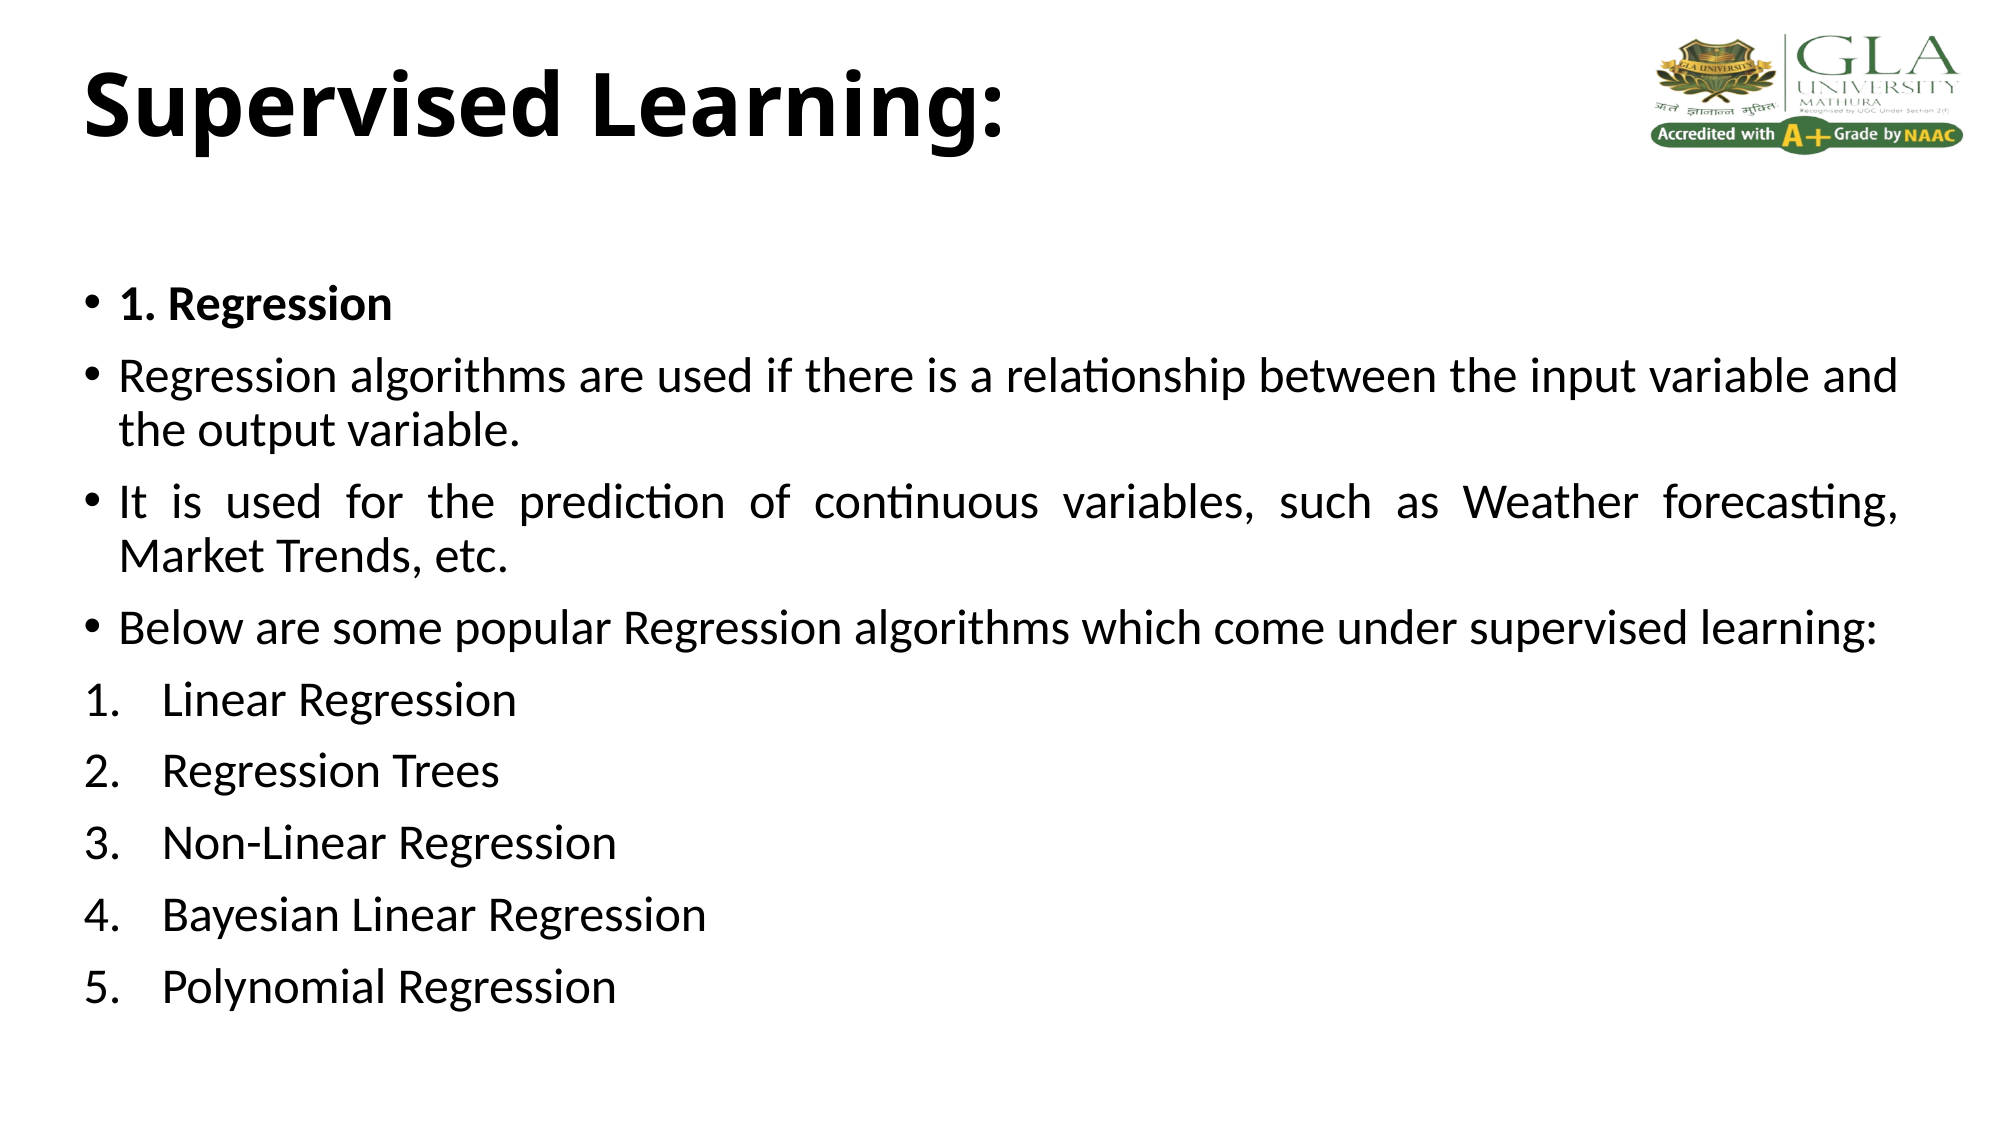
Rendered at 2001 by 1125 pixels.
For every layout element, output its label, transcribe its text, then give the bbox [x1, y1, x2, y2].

list 1. Regression Regression algorithms are used if there is a relationship between the input variable and the output variable. It is used for the prediction of continuous variables, such as Weather forecasting, Market Trends, etc. Below are some popular Regression algorithms which come under supervised learning: Linear Regression Regression Trees Non-Linear Regression Bayesian Linear Regression Polynomial Regression [68, 269, 1916, 1032]
title Supervised Learning: [68, 52, 1599, 269]
picture [1635, 0, 1983, 162]
